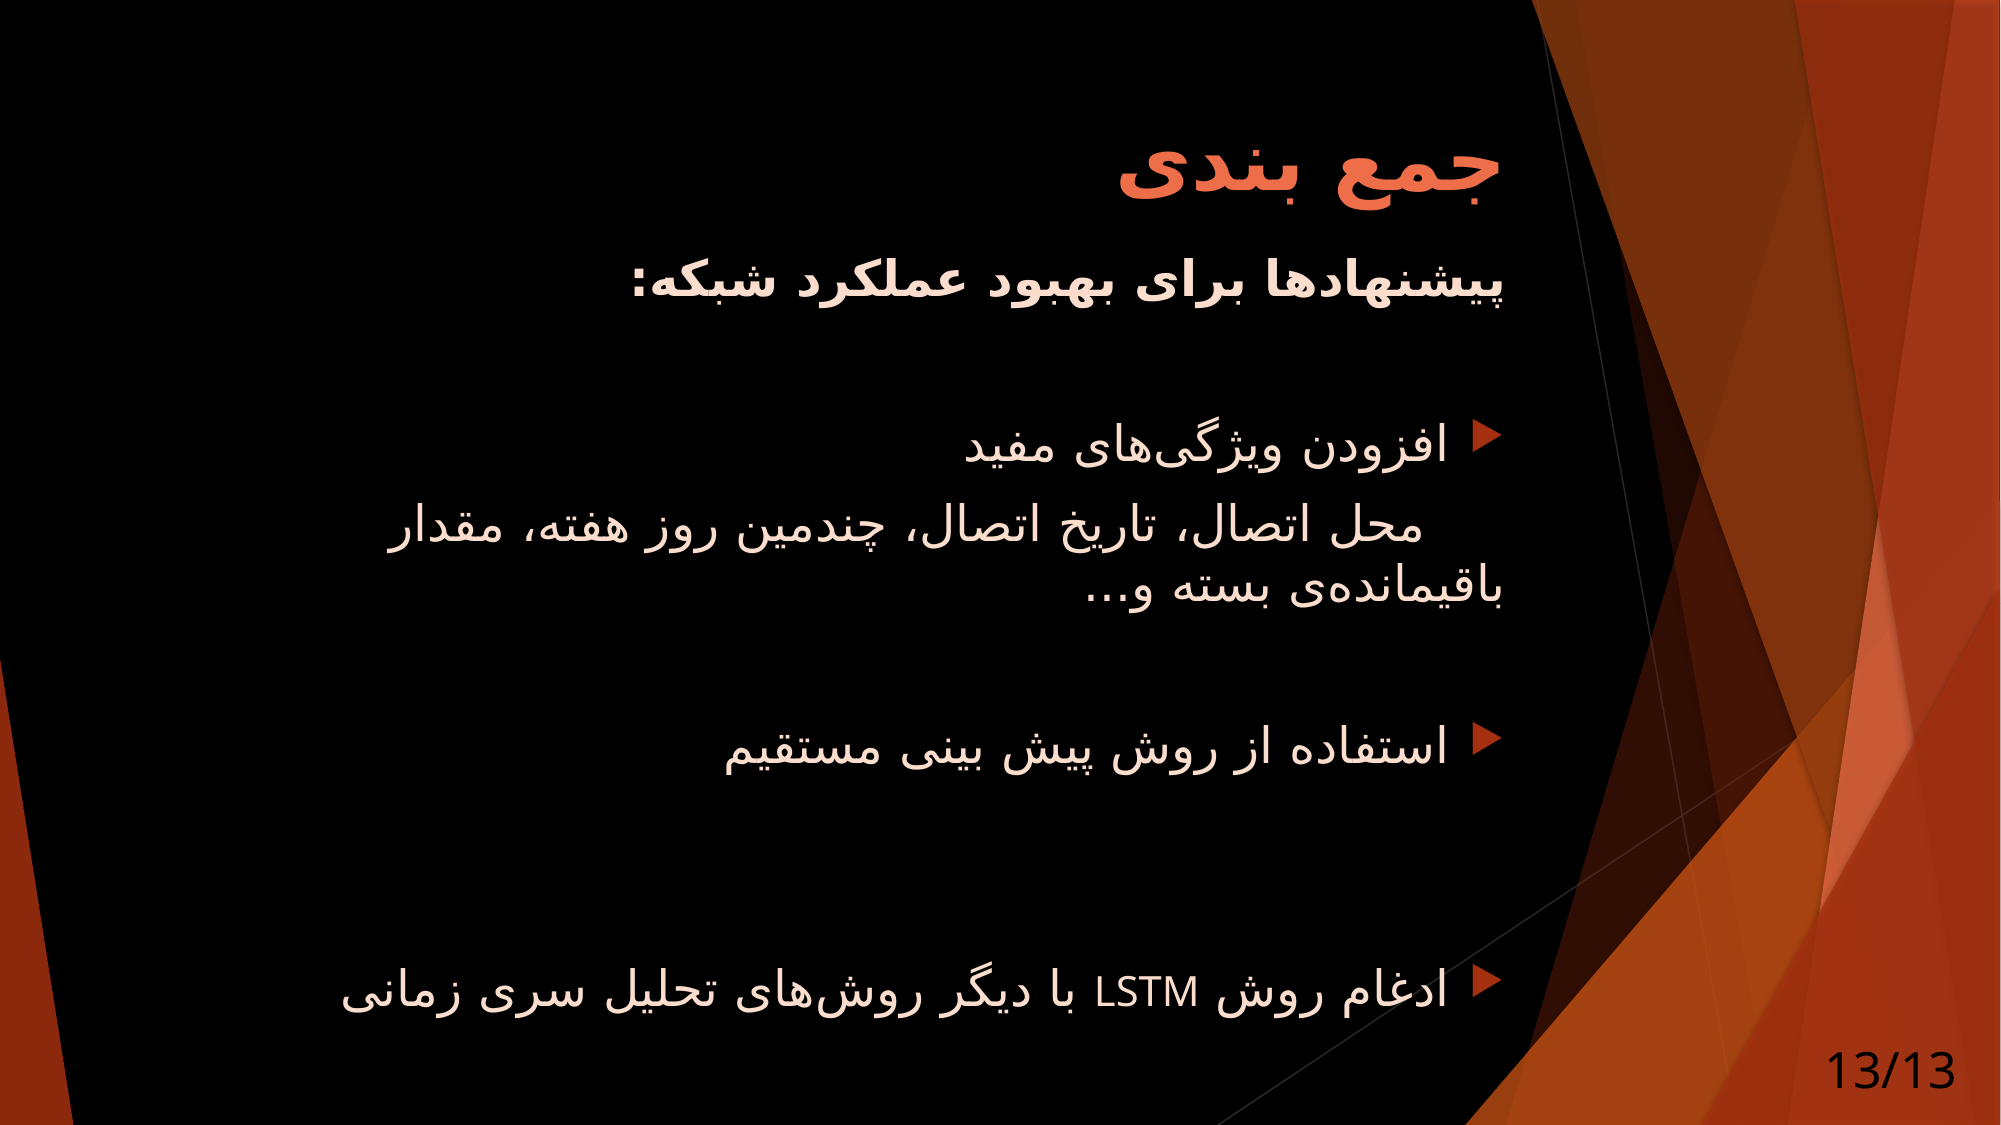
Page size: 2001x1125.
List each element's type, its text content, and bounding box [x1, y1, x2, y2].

text_box پیشنهادها برای بهبود عملکرد شبکه: [355, 238, 1522, 314]
title جمع بندی [111, 99, 1522, 239]
list افزودن ویژگی‌های مفید محل اتصال، تاریخ اتصال، چندمین روز هفته، مقدار باقیمانده‌ی بسته و... استفاده از روش پیش بینی مستقیم ادغام روش LSTM با دیگر روش‌های تحلیل سری زمانی [160, 403, 1522, 1038]
text_box 13/13 [1809, 1030, 1973, 1106]
